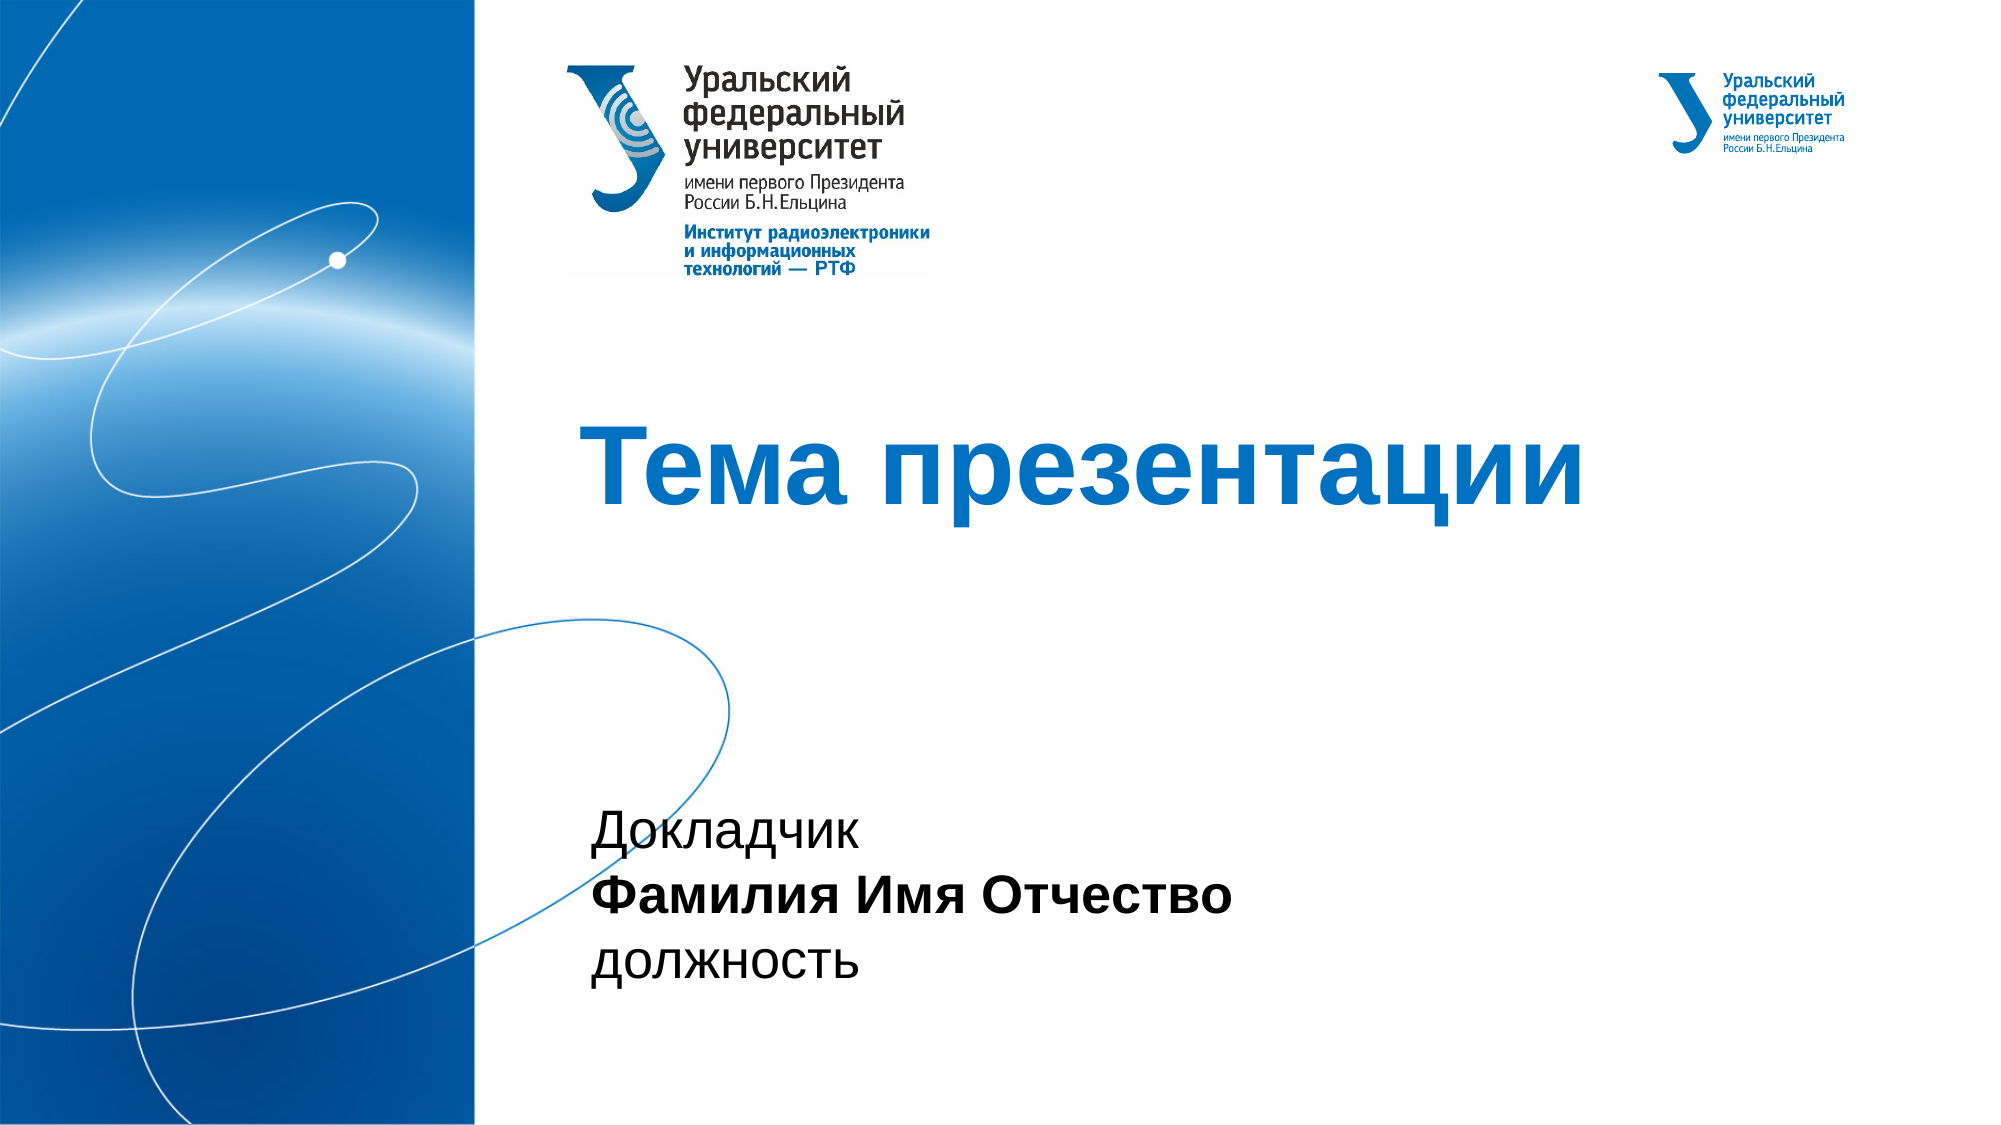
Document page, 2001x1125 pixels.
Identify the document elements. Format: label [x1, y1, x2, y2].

text_box [1657, 72, 1846, 155]
picture [0, 0, 1993, 1125]
